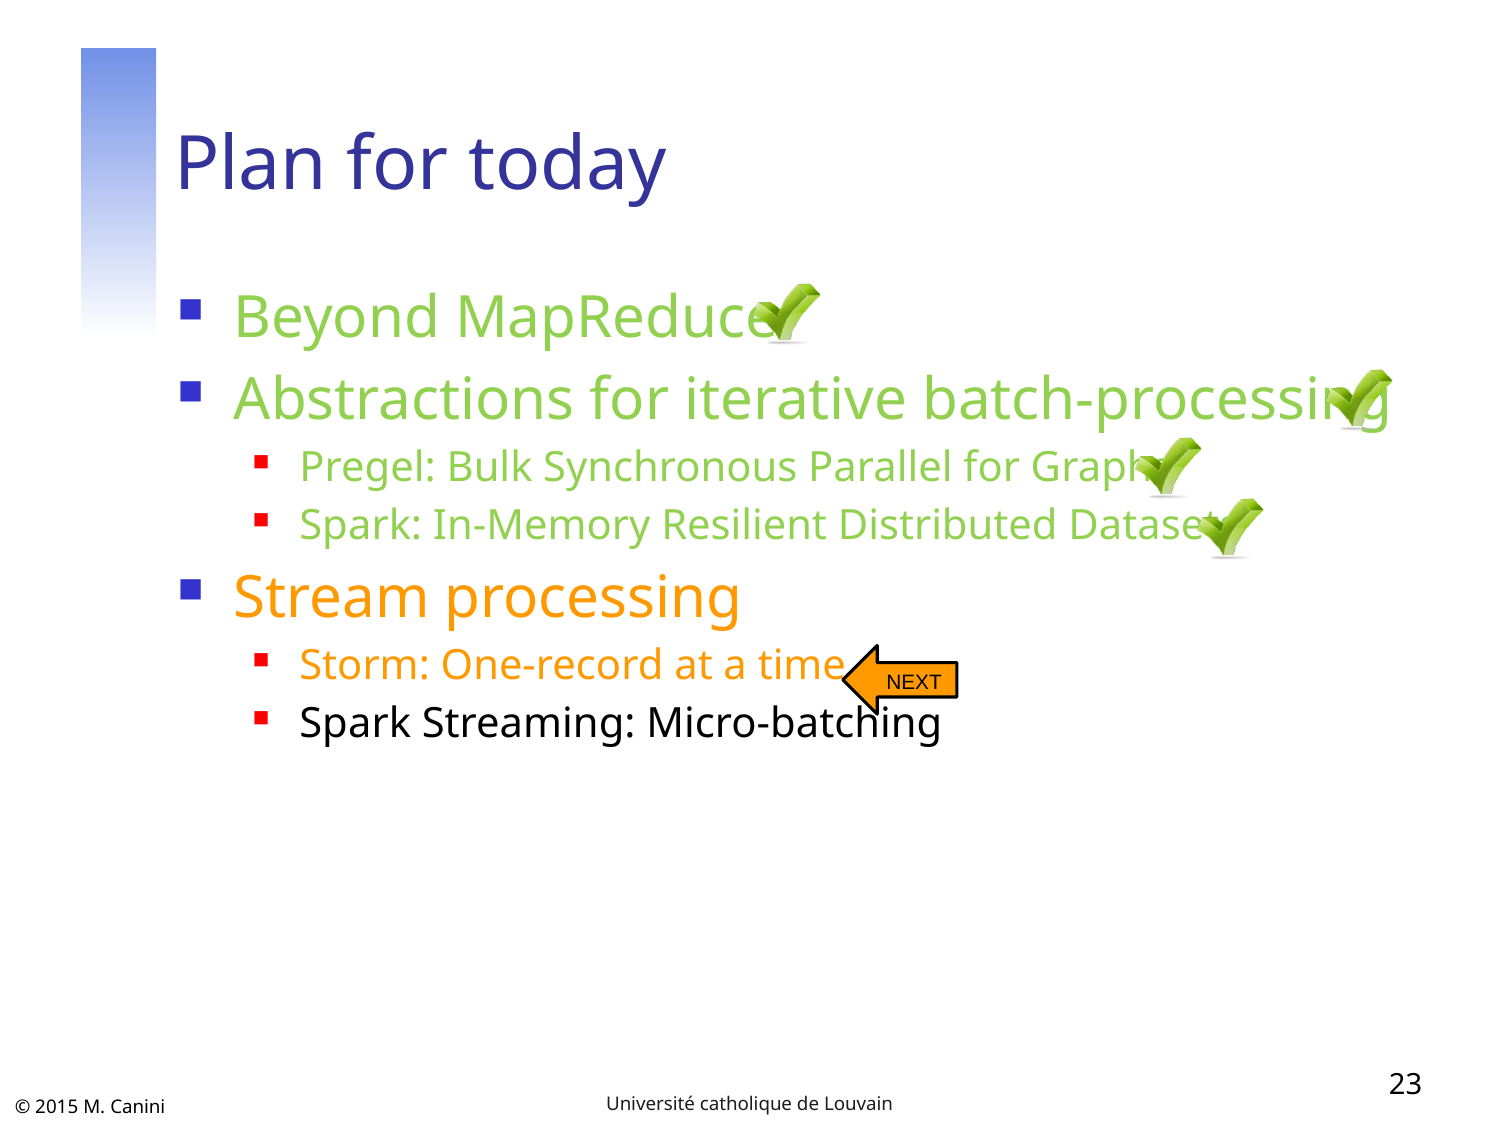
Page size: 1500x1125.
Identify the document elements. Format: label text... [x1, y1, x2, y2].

title Plan for today [158, 49, 1438, 213]
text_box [842, 645, 958, 715]
picture [1124, 427, 1270, 571]
picture [743, 273, 826, 355]
picture [1316, 359, 1398, 441]
list Beyond MapReduce Abstractions for iterative batch-processing Pregel: Bulk Synchronous Parallel for Graphs Spark: In-Memory Resilient Distributed Datasets Stream processing Storm: One-record at a time Spark Streaming: Micro-batching [162, 271, 1438, 1028]
slide_number 23 [1124, 1037, 1438, 1113]
footer Université catholique de Louvain [512, 1083, 987, 1125]
